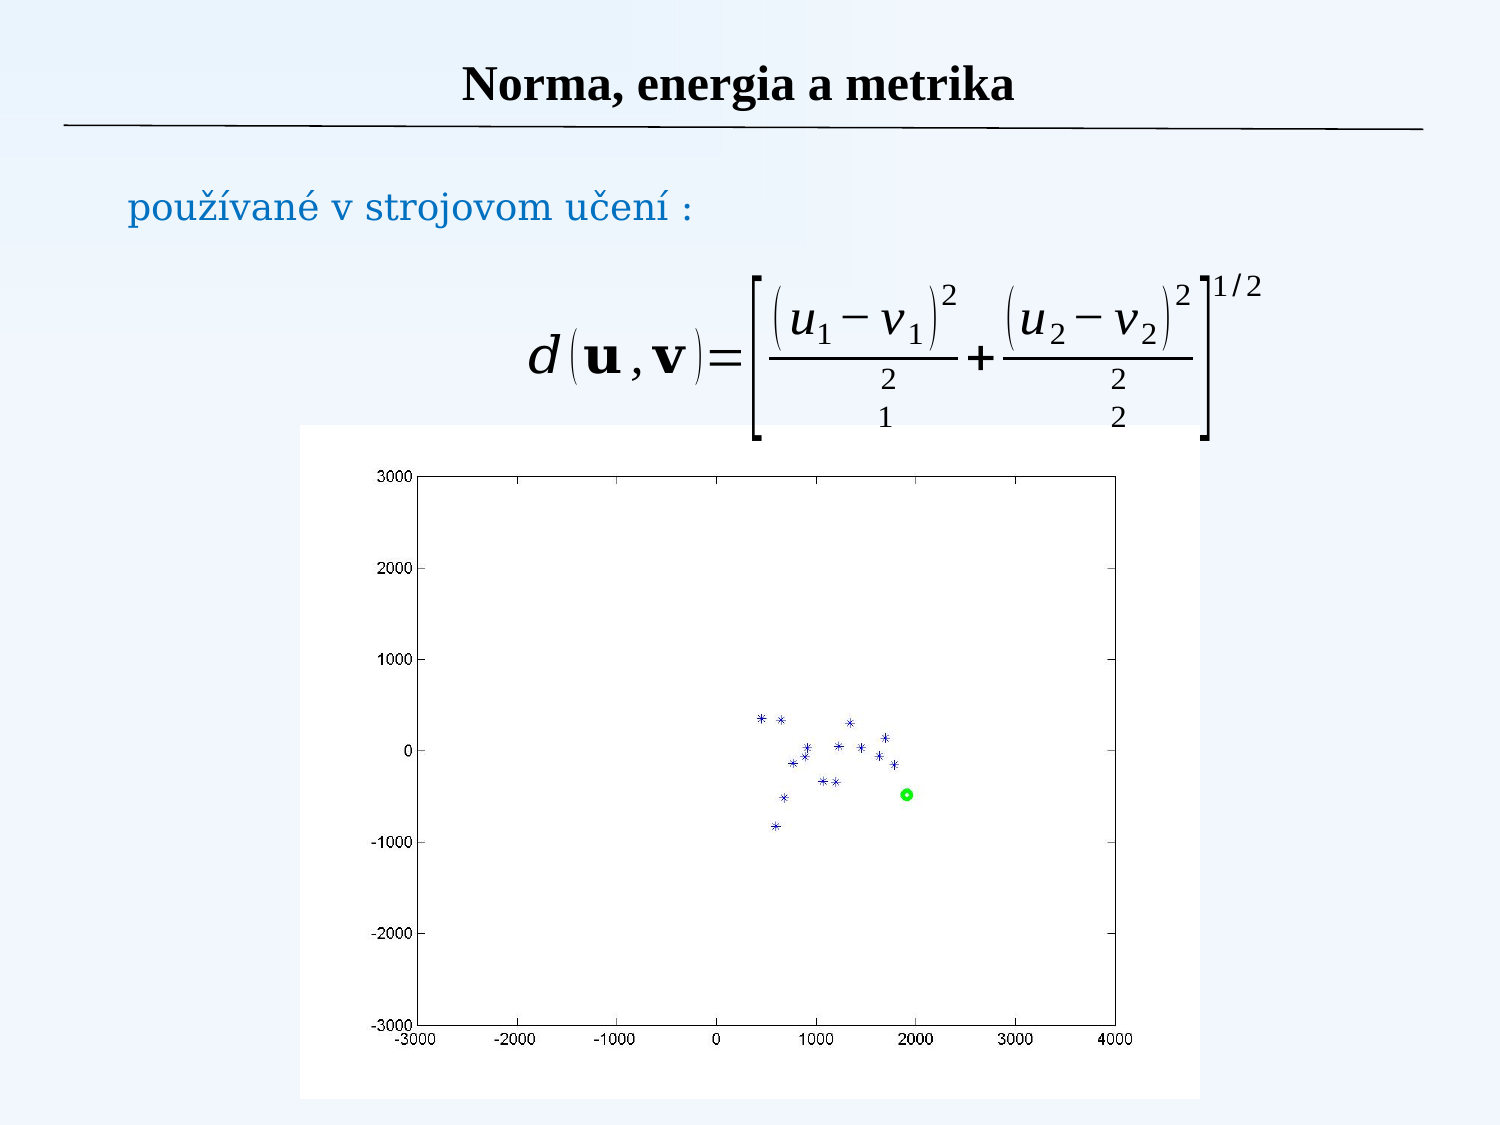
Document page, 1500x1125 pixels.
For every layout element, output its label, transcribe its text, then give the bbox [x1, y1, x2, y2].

text_box Norma, energia a metrika [348, 43, 1128, 118]
picture [300, 424, 1200, 1099]
